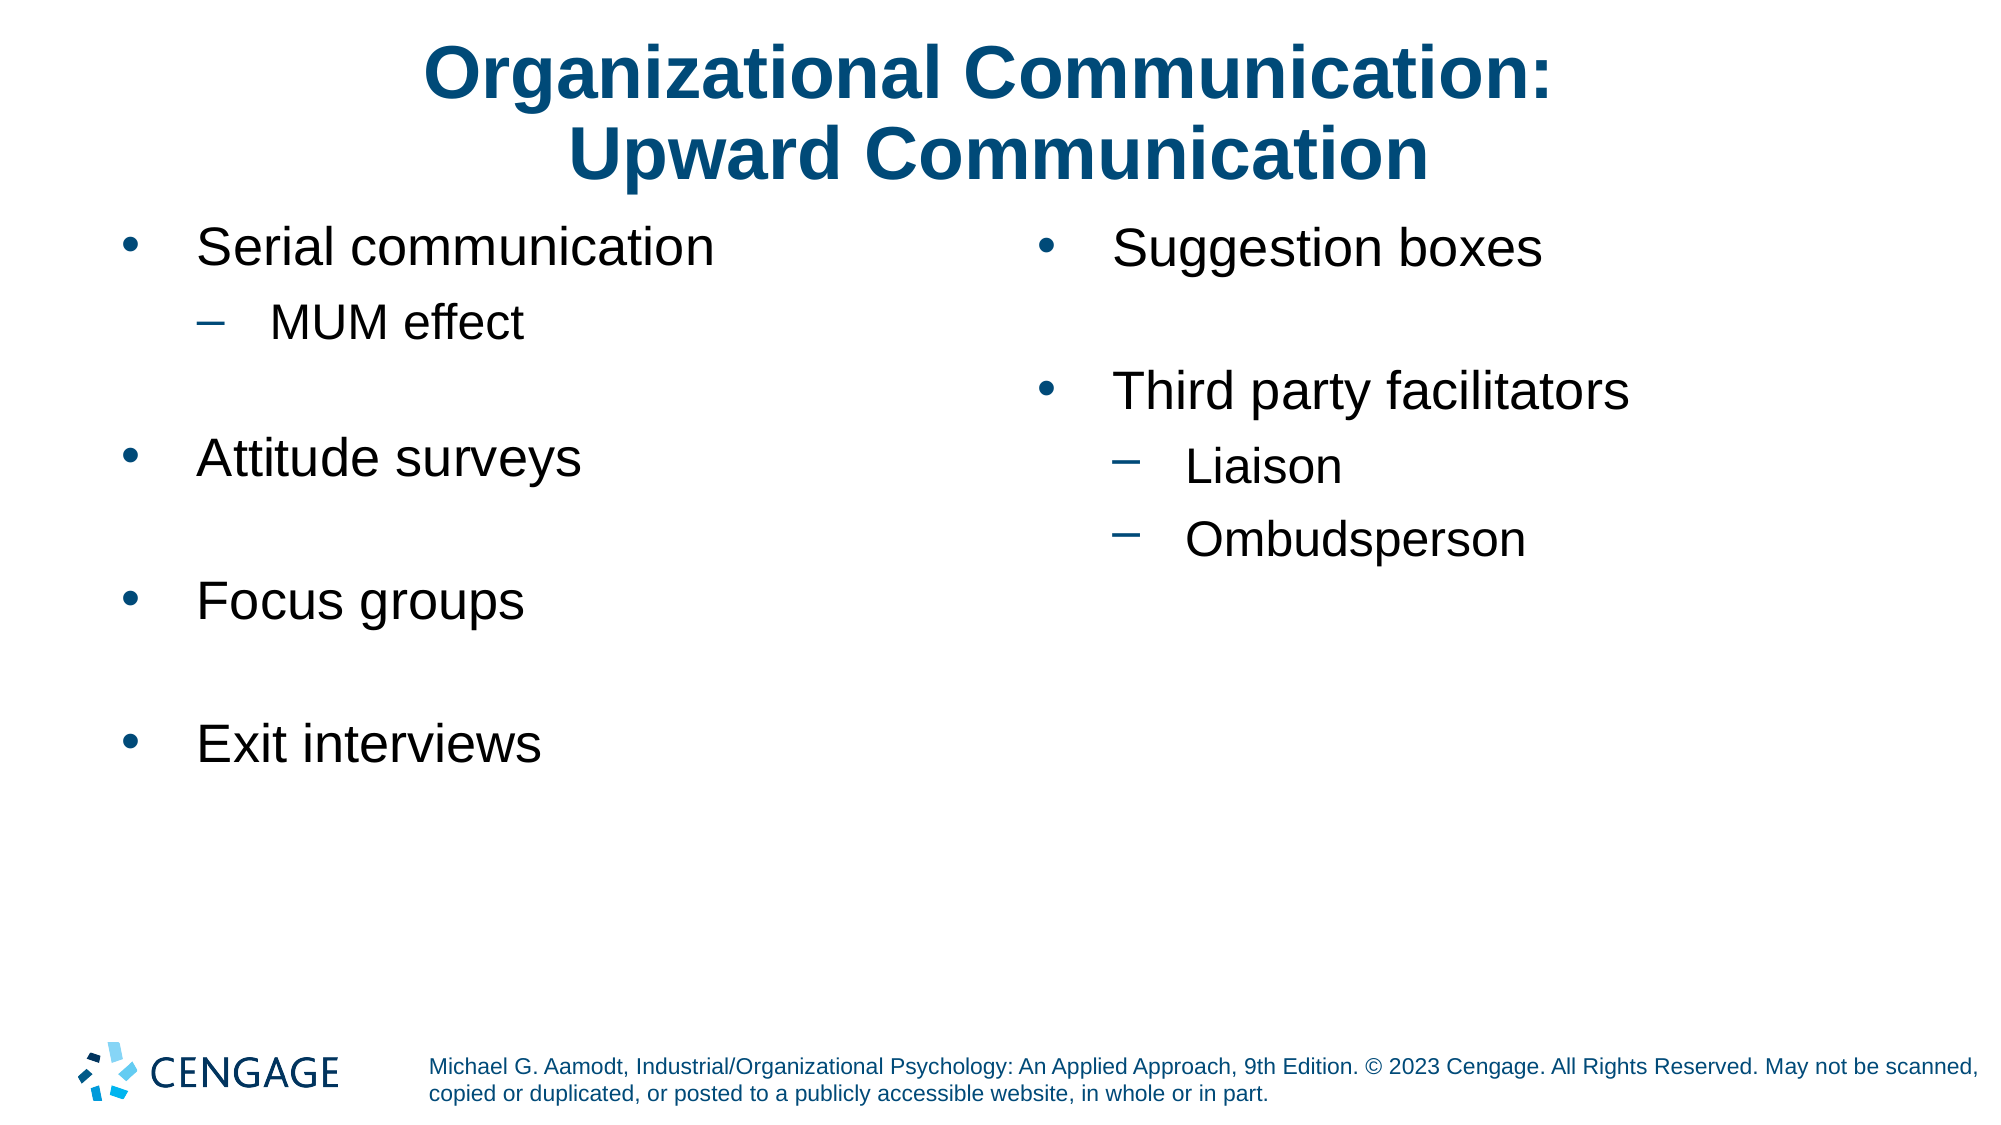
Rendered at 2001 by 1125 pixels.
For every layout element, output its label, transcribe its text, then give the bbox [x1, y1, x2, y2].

list Serial communication MUM effect Attitude surveys Focus groups Exit interviews [121, 211, 963, 1000]
title Organizational Communication: Upward Communication [137, 59, 1863, 171]
picture [78, 1042, 338, 1101]
text_box Suggestion boxes Third party facilitators Liaison Ombudsperson [1037, 212, 1878, 1000]
